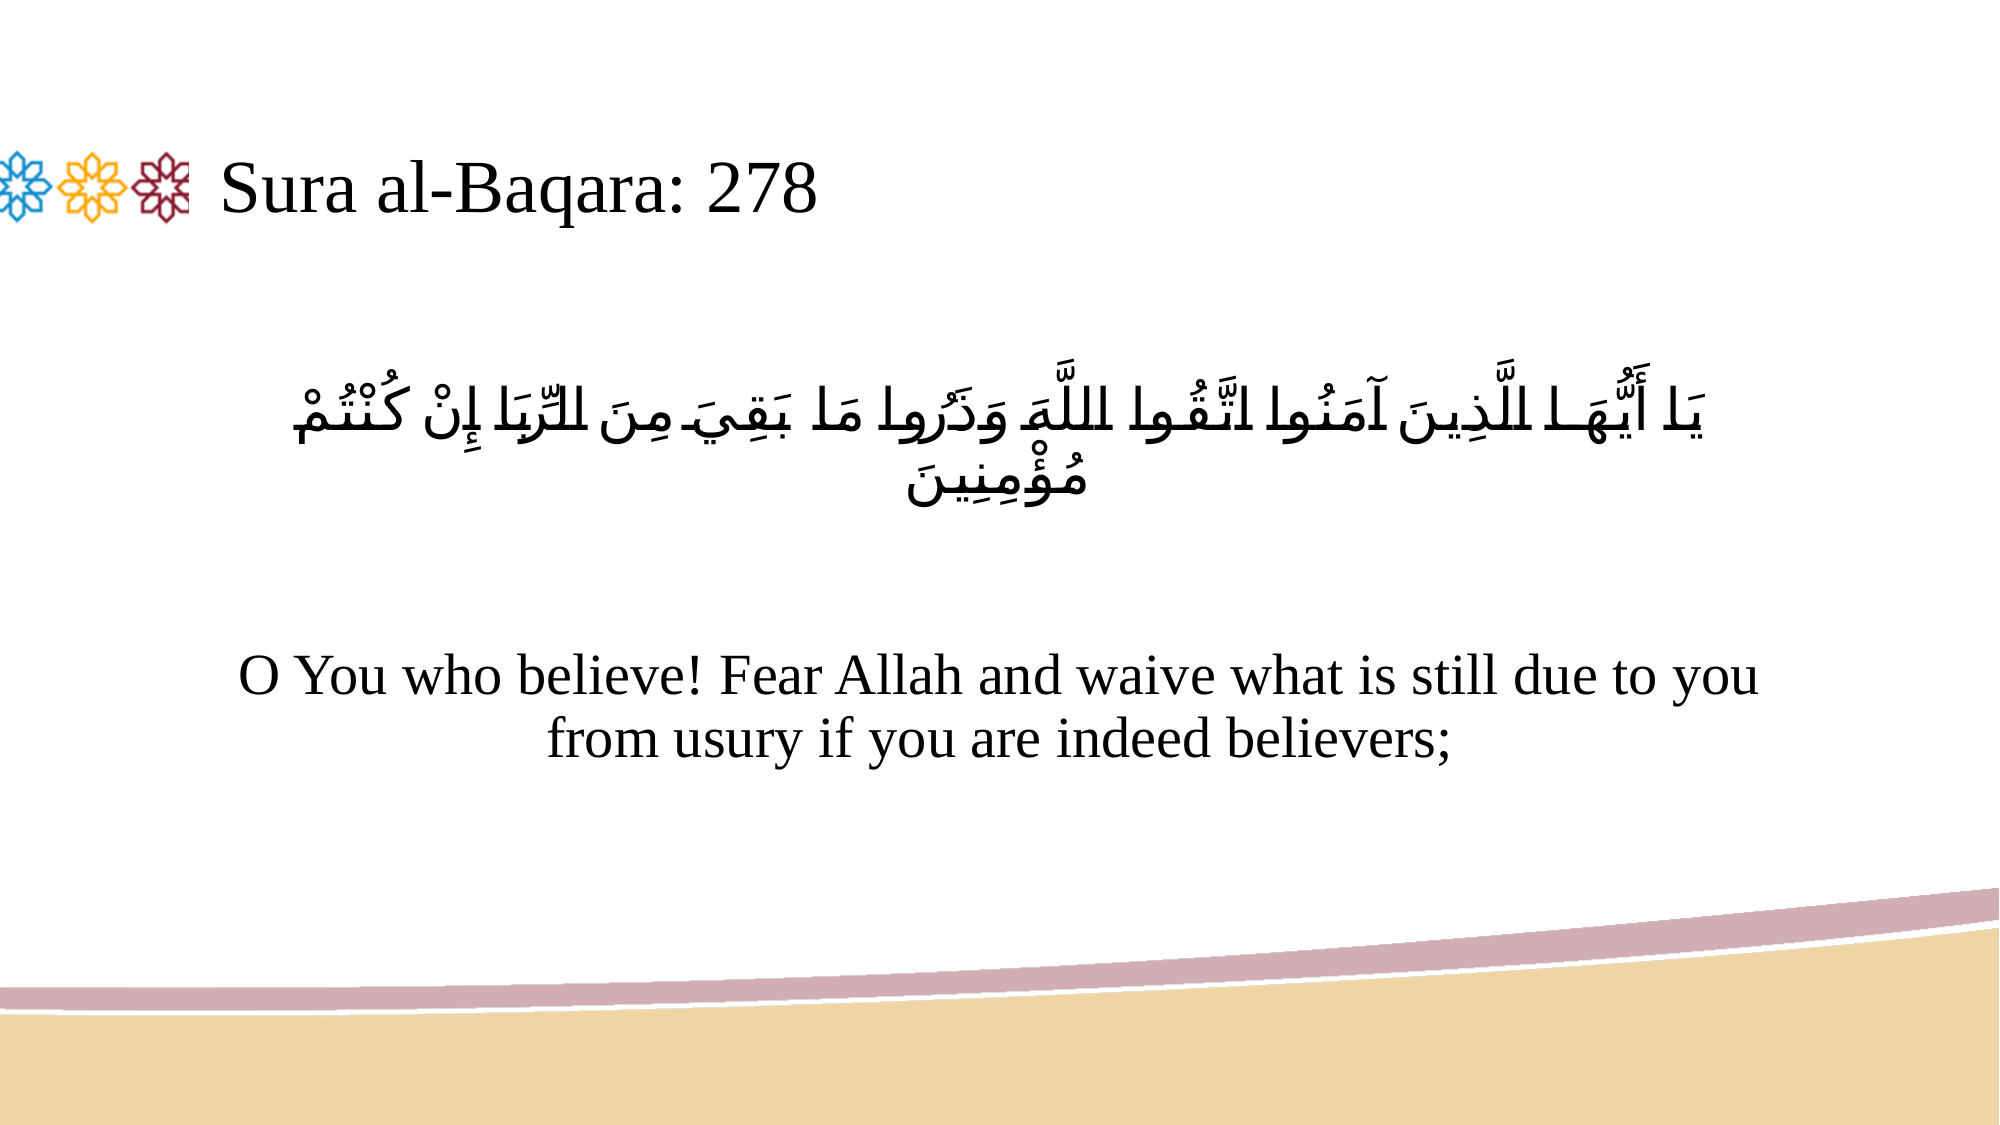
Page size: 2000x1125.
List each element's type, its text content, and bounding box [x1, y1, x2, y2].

picture [0, 137, 189, 232]
picture [0, 887, 2000, 1125]
title Sura al-Baqara: 278 [200, 24, 1800, 238]
list يَا أَيُّهَا الَّذِينَ آمَنُوا اتَّقُوا اللَّهَ وَذَرُوا مَا بَقِيَ مِنَ الرِّبَا إِنْ كُنْتُمْ مُؤْمِنِينَ O You who believe! Fear Allah and waive what is still due to you from usury if you are indeed believers; [200, 262, 1800, 1013]
